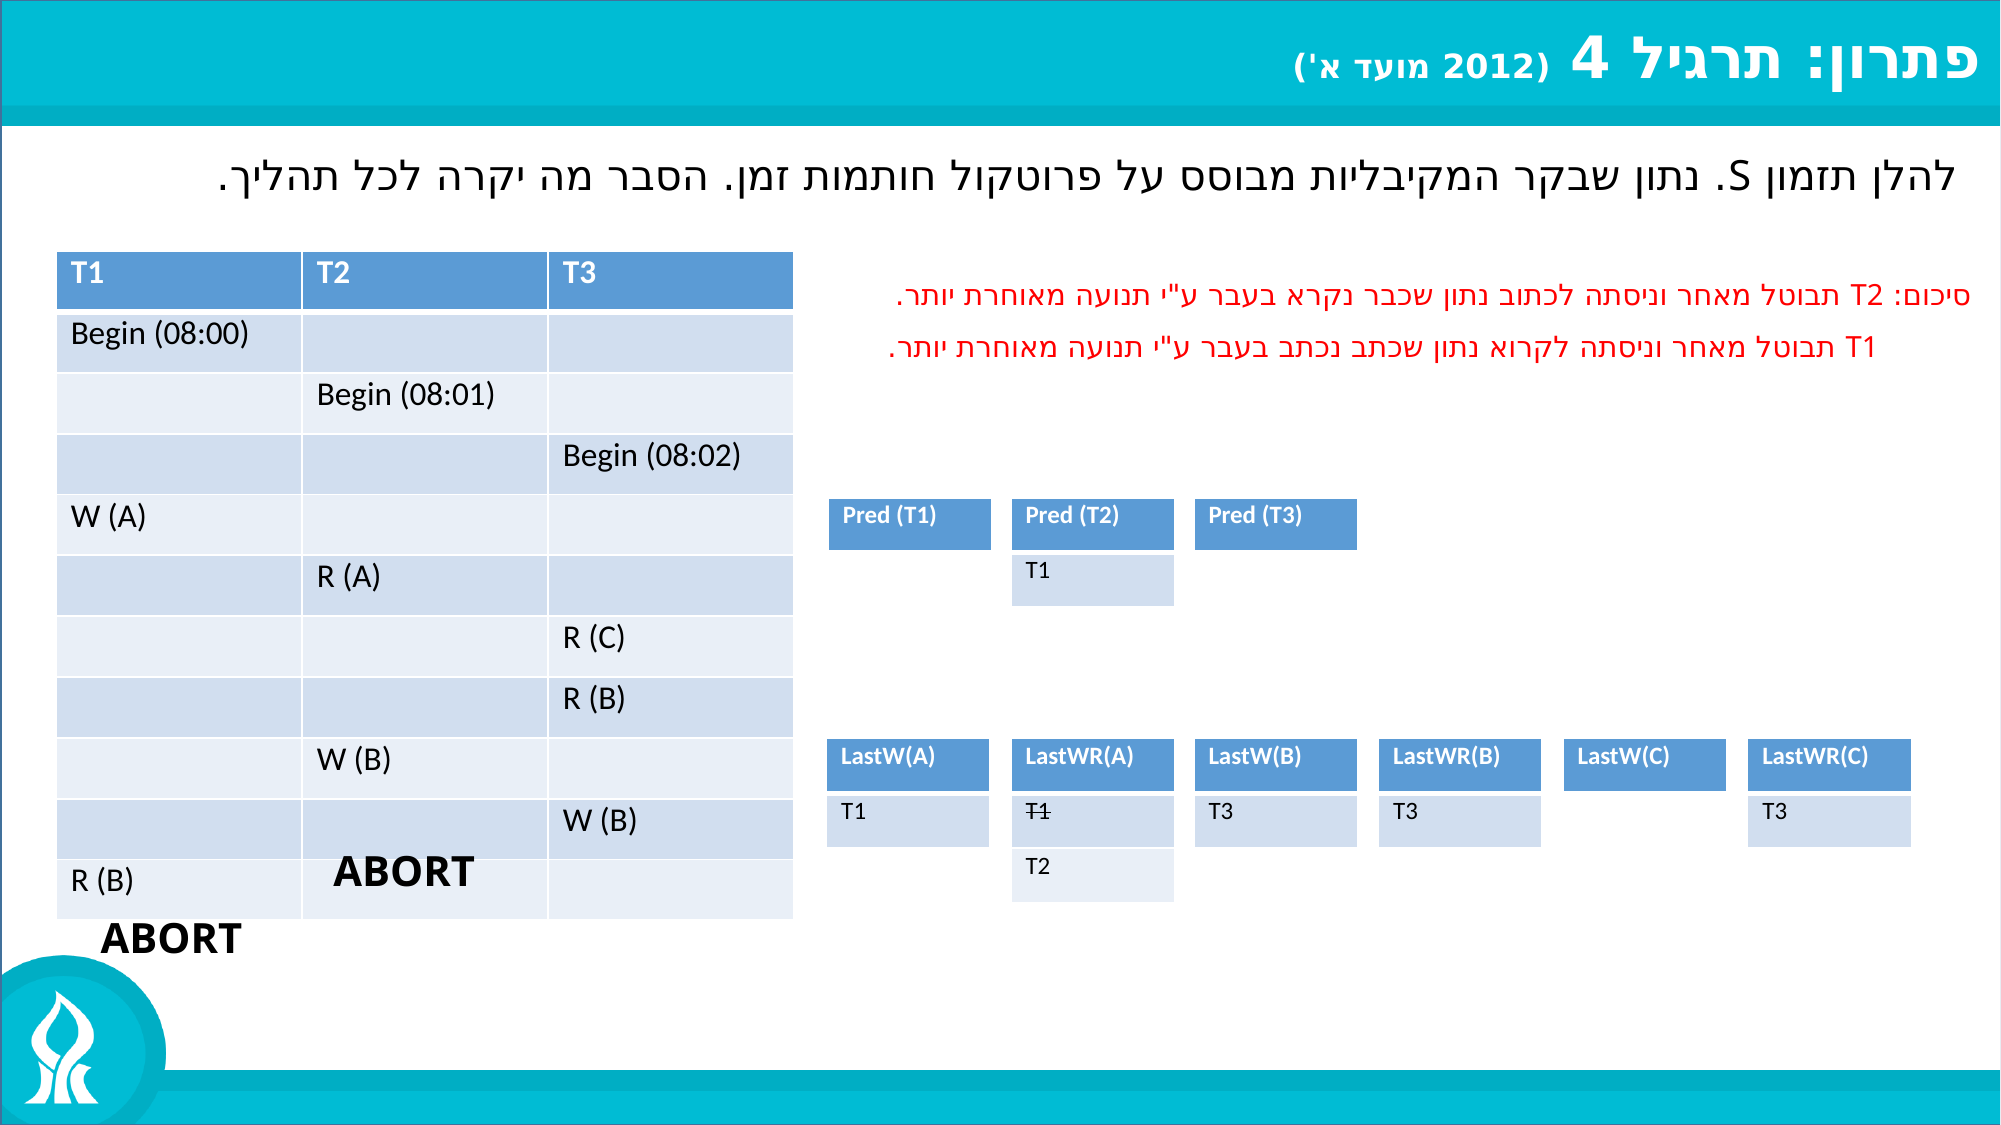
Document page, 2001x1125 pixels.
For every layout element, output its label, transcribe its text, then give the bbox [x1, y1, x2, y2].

table_header T1 [57, 252, 301, 309]
table_cell [549, 860, 793, 919]
table_cell [57, 739, 301, 798]
table_cell Begin (08:02) [549, 435, 793, 494]
table_cell T2 [1012, 849, 1174, 902]
table_cell R (B) [57, 860, 301, 919]
table_cell W (B) [303, 739, 547, 798]
table_cell [303, 678, 547, 737]
table_cell [57, 556, 301, 615]
table_cell [57, 435, 301, 494]
table_header Pred (T2) [1012, 499, 1174, 550]
table_header LastW(A) [827, 739, 989, 791]
text_box פתרון: תרגיל 4 (2012 מועד א') [1277, 12, 1996, 98]
table_cell R (A) [303, 556, 547, 615]
table_header T2 [303, 252, 547, 309]
table_cell Begin (08:01) [303, 374, 547, 433]
table_cell R (C) [549, 617, 793, 676]
text_box ABORT [85, 879, 258, 969]
text_box להלן תזמון S. נתון שבקר המקיבליות מבוסס על פרוטקול חותמות זמן. הסבר מה יקרה לכל תהליך. [45, 116, 1973, 207]
table_cell W (B) [549, 800, 793, 859]
table_cell [549, 495, 793, 554]
table_header T3 [549, 252, 793, 309]
table_header LastWR(B) [1379, 739, 1541, 791]
table_header Pred (T1) [829, 499, 991, 550]
table_cell [57, 374, 301, 433]
table_cell [549, 315, 793, 372]
table_cell Begin (08:00) [57, 315, 301, 372]
table_cell T1 [827, 796, 989, 847]
table_cell [57, 800, 301, 859]
table_header LastW(B) [1195, 739, 1357, 791]
table_cell [549, 739, 793, 798]
table_cell [57, 678, 301, 737]
table_cell T3 [1195, 796, 1357, 847]
picture [0, 0, 2001, 1125]
table_cell [303, 315, 547, 372]
table_cell T1 [1012, 555, 1174, 606]
table_header LastW(C) [1564, 739, 1726, 791]
table_cell [303, 860, 547, 919]
table_cell R (B) [549, 678, 793, 737]
table_cell T3 [1379, 796, 1541, 847]
table_cell [303, 495, 547, 554]
table_cell [303, 617, 547, 676]
table_cell W (A) [57, 495, 301, 554]
text_box סיכום: T2 תבוטל מאחר וניסתה לכתוב נתון שכבר נקרא בעבר ע"י תנועה מאוחרת יותר. T1 תבוטל מאחר וניסתה לקרוא נתון שכתב נכתב בעבר ע"י תנועה מאוחרת יותר. [872, 251, 1986, 371]
table_cell T1 [1012, 796, 1174, 847]
text_box ABORT [318, 812, 490, 902]
table_cell [549, 374, 793, 433]
table_header LastWR(A) [1012, 739, 1174, 791]
table_cell [57, 617, 301, 676]
table_cell [549, 556, 793, 615]
table_cell [303, 800, 547, 859]
table_header LastWR(C) [1748, 739, 1911, 791]
table_cell T3 [1748, 796, 1911, 847]
table_header Pred (T3) [1195, 499, 1357, 550]
table_cell [303, 435, 547, 494]
